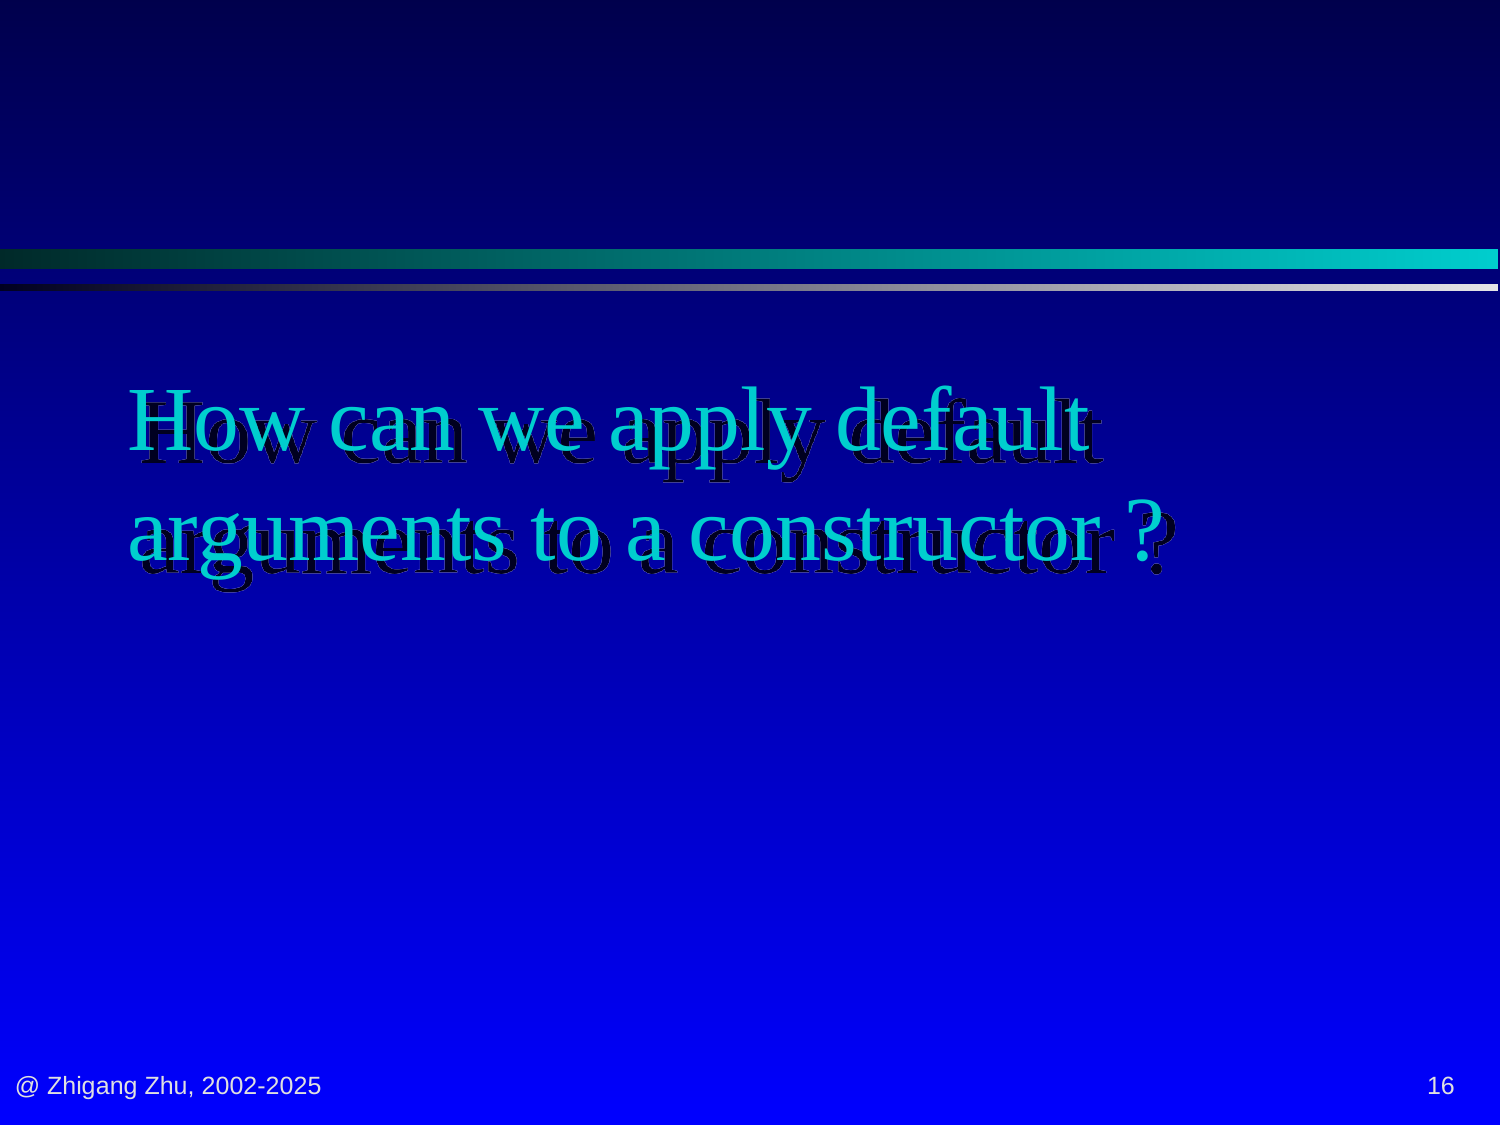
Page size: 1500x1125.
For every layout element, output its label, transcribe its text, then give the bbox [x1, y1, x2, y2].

title How can we apply default arguments to a constructor ? [111, 374, 1388, 563]
